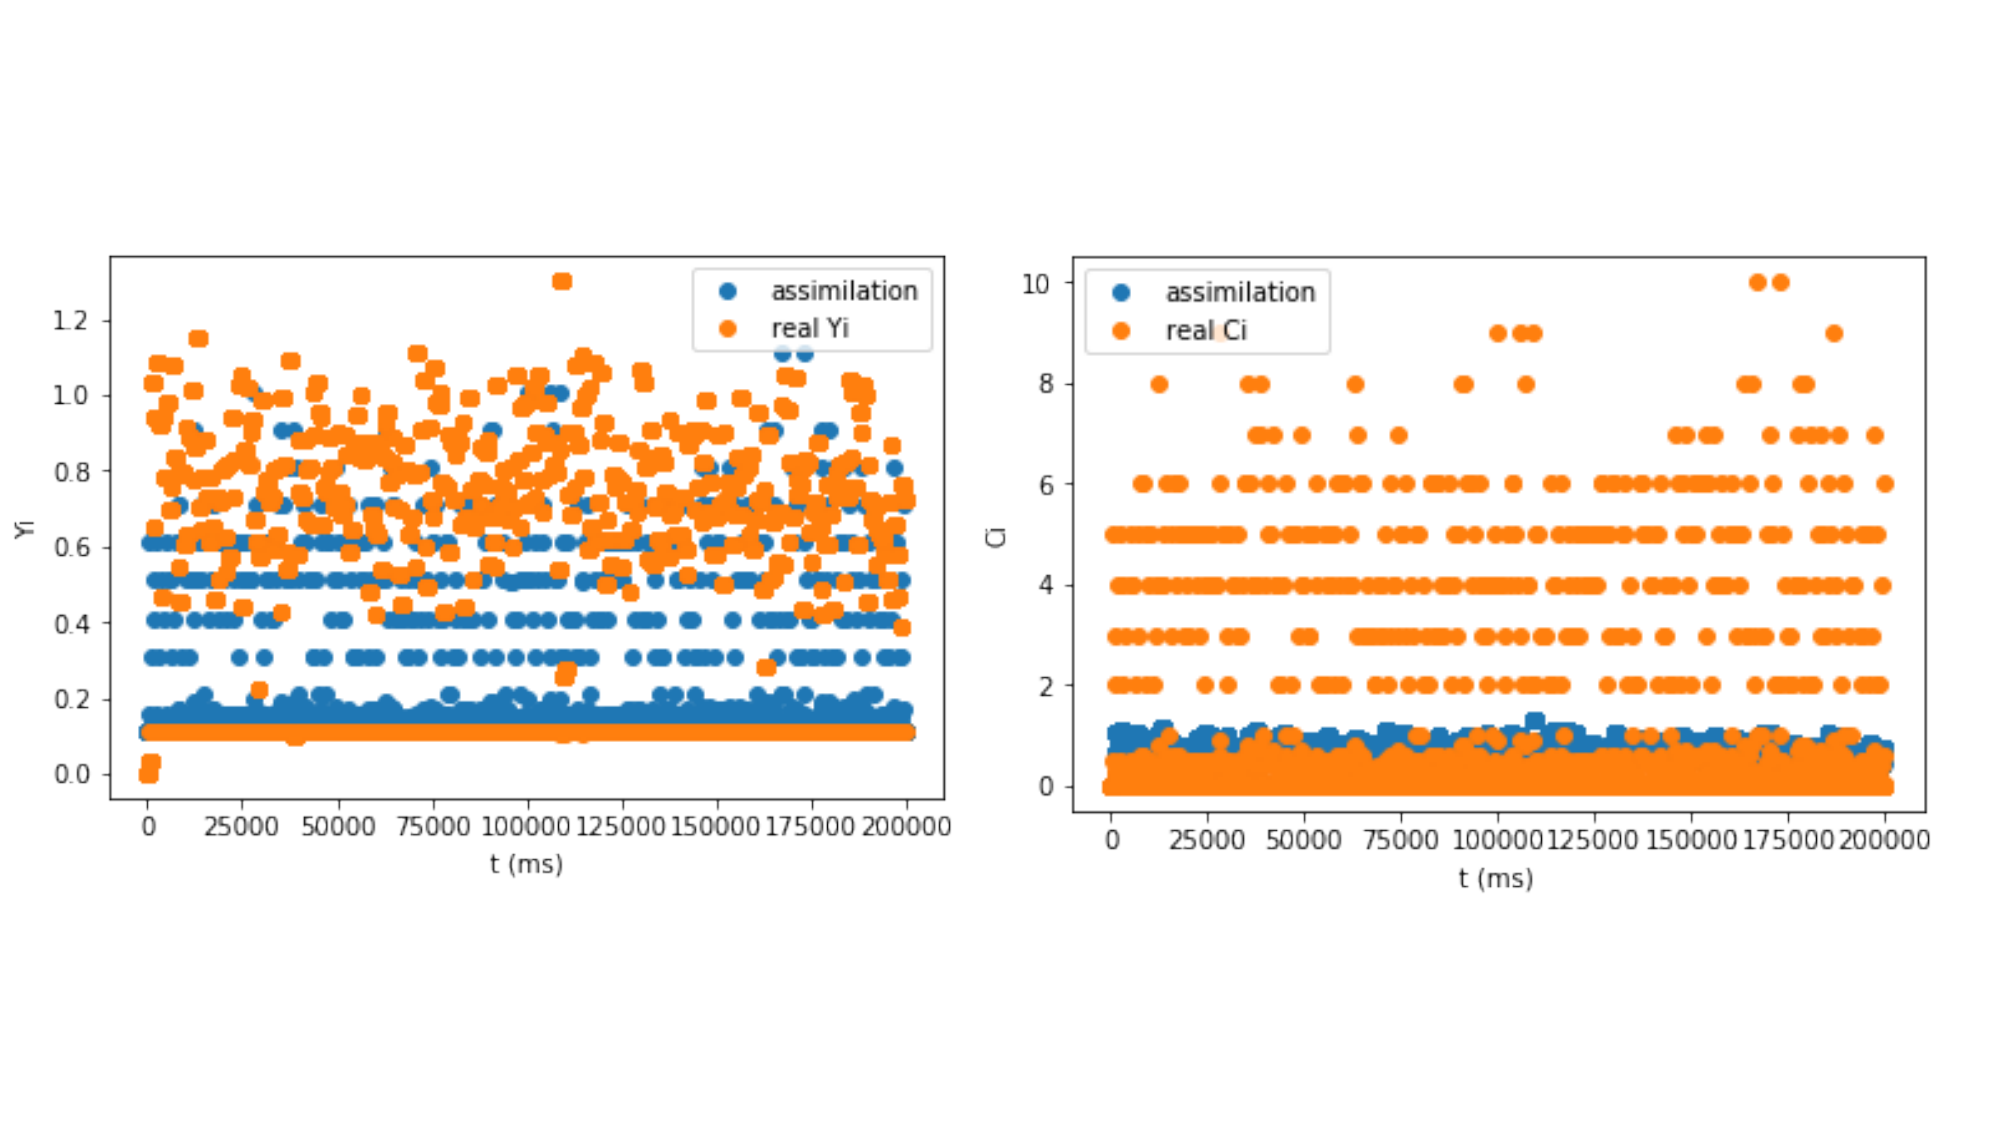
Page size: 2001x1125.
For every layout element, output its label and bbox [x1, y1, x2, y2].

picture [0, 231, 1951, 909]
